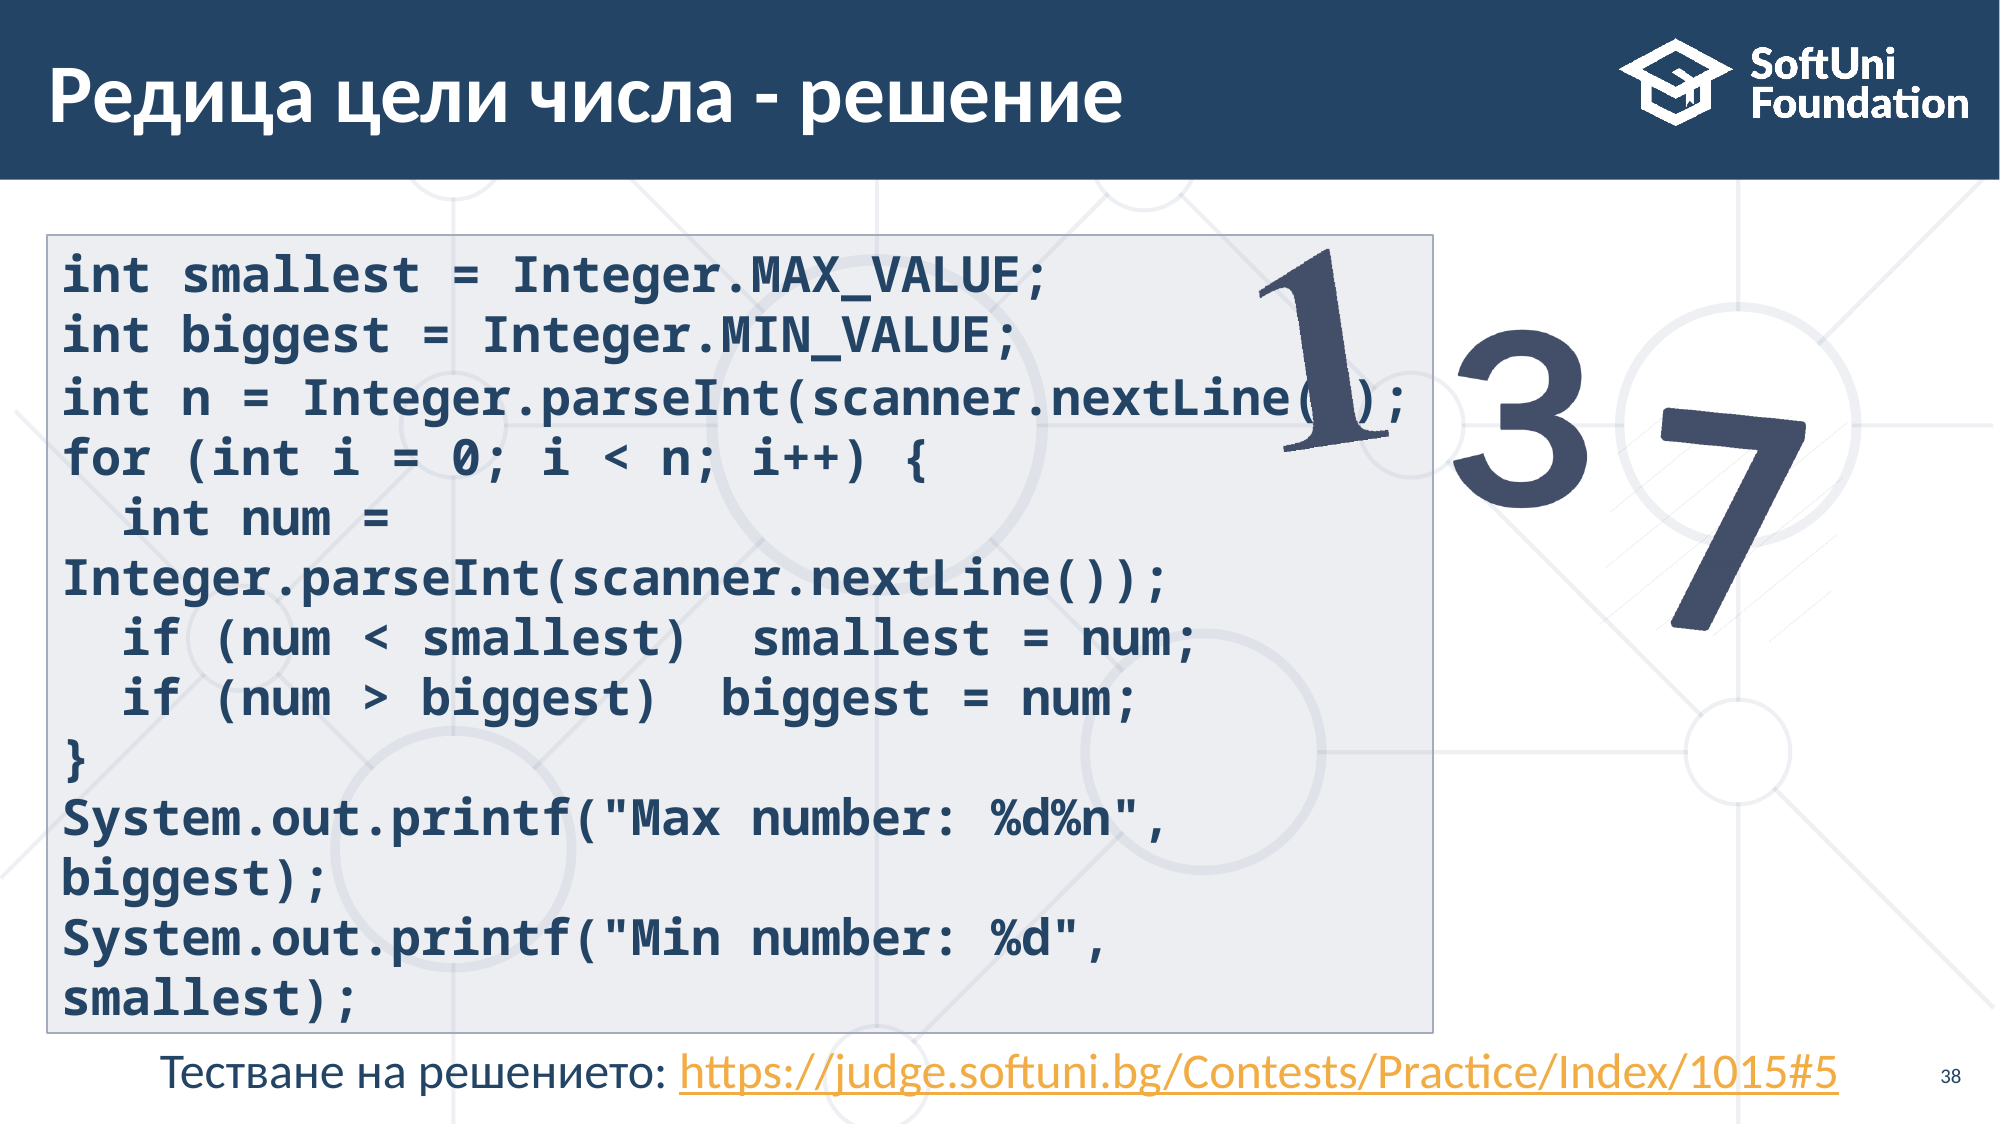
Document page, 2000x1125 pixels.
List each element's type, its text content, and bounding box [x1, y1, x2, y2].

picture [1618, 38, 1968, 126]
text_box int smallest = Integer.MAX_VALUE; int biggest = Integer.MIN_VALUE; int n = Integer.parseInt(scanner.nextLine()); for (int i = 0; i < n; i++) { int num = Integer.parseInt(scanner.nextLine()); if (num < smallest) smallest = num; if (num > biggest) biggest = num; } System.out.printf("Max number: %d%n", biggest); System.out.printf("Min number: %d", smallest); [46, 235, 1434, 1033]
text_box Тестване на решението: https://judge.softuni.bg/Contests/Practice/Index/1015#5 [55, 1031, 1944, 1107]
picture [1213, 239, 1838, 637]
title Редица цели числа - решение [31, 16, 1591, 162]
slide_number 38 [1944, 1049, 1968, 1101]
